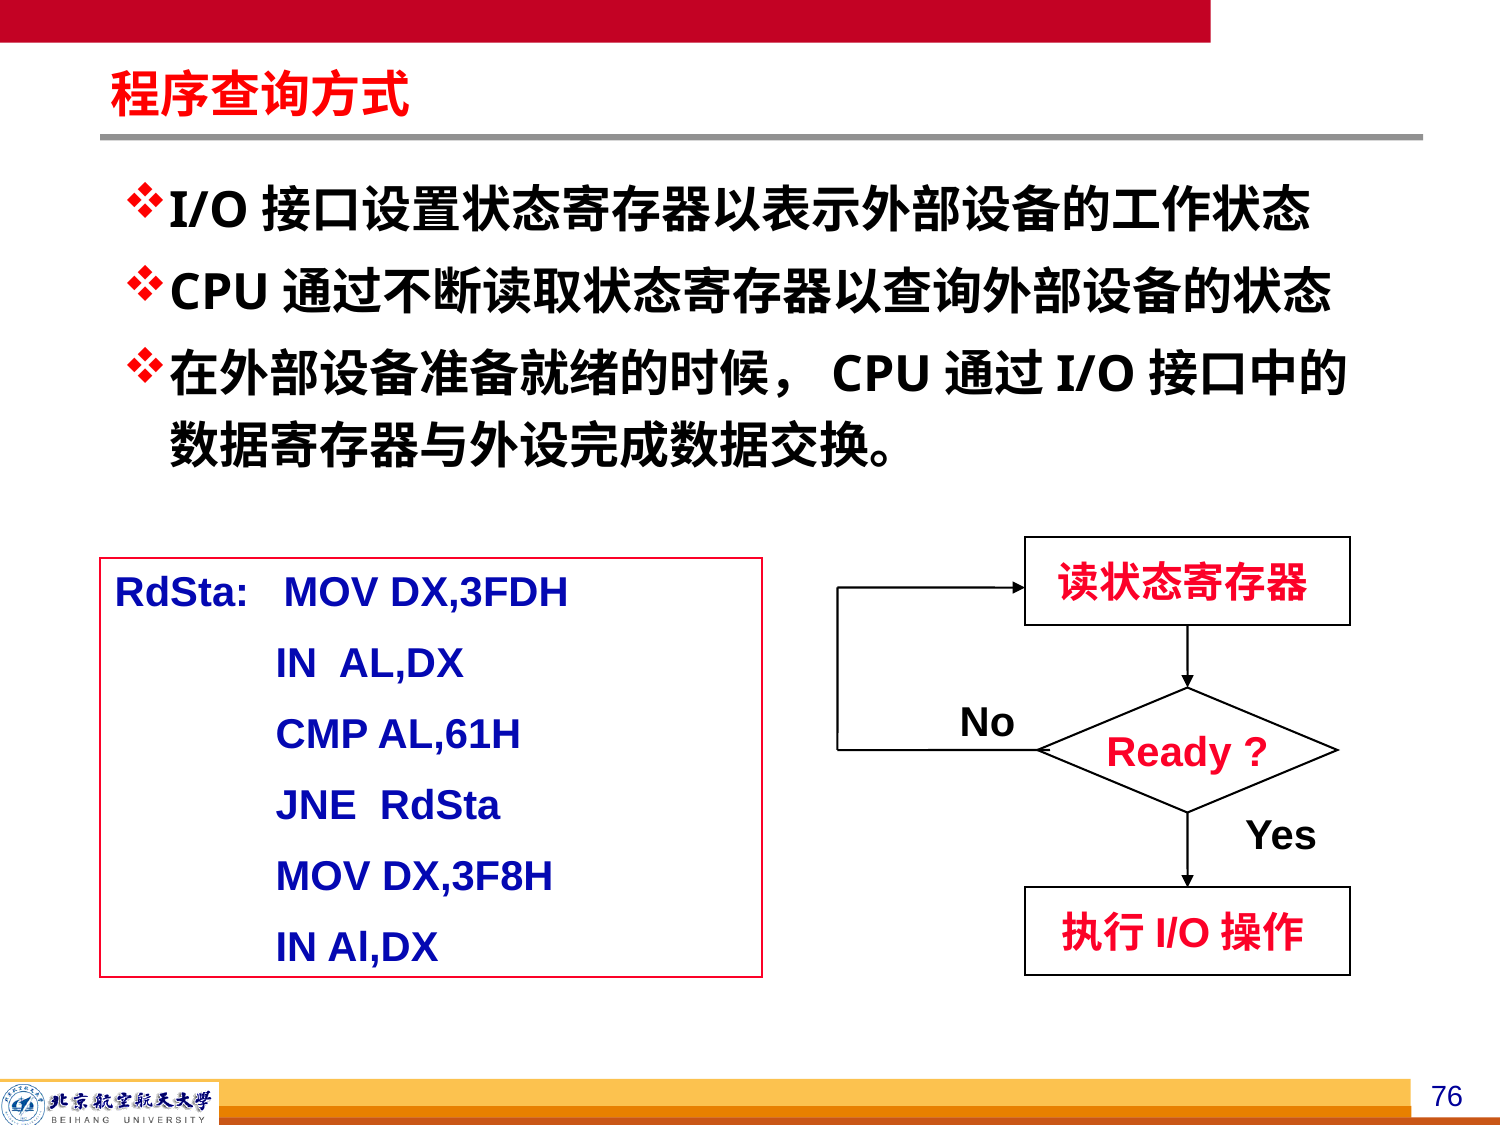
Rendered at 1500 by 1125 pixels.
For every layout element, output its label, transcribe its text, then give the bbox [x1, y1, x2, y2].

text_box 执行I/O操作 [1025, 887, 1350, 975]
text_box No [924, 687, 1050, 753]
text_box Yes [1212, 800, 1350, 865]
text_box RdSta: MOV DX,3FDH IN AL,DX CMP AL,61H JNE RdSta MOV DX,3F8H IN Al,DX [99, 557, 763, 977]
picture [0, 1082, 219, 1125]
text_box [1181, 812, 1194, 888]
text_box 读状态寄存器 [1025, 537, 1350, 625]
list I/O接口设置状态寄存器以表示外部设备的工作状态 CPU通过不断读取状态寄存器以查询外部设备的状态 在外部设备准备就绪的时候，CPU通过I/O接口中的数据寄存器与外设完成数据交换。 [111, 160, 1401, 482]
title 程序查询方式 [99, 65, 964, 128]
text_box Ready ? [1044, 687, 1338, 813]
text_box [837, 581, 1025, 594]
text_box [1181, 624, 1194, 688]
